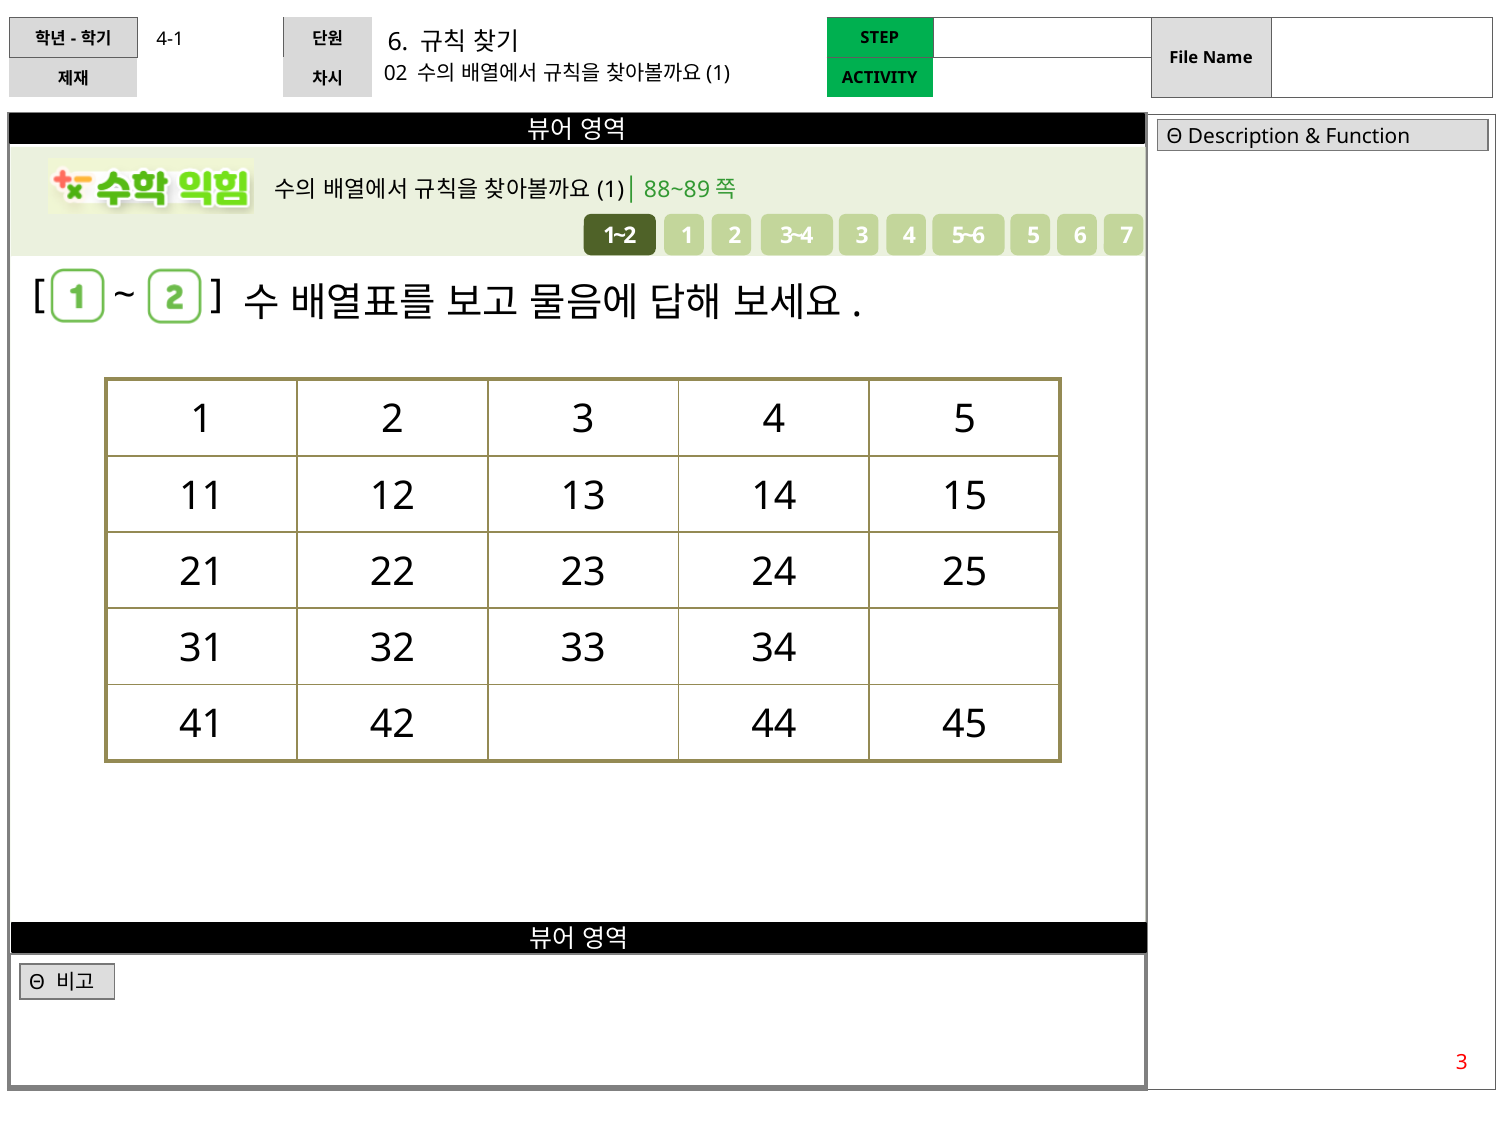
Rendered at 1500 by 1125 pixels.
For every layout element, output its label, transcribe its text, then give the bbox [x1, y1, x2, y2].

text_box 3 [836, 211, 881, 258]
text_box 1~2 [581, 211, 658, 258]
table_cell 12 [298, 457, 487, 531]
text_box [ [17, 260, 65, 323]
text_box 6. 규칙 찾기 [372, 18, 828, 43]
table_cell 25 [870, 533, 1058, 607]
text_box 5 [1008, 211, 1053, 258]
table_header Θ Description & Function [1158, 120, 1487, 150]
table_cell 22 [298, 533, 487, 607]
text_box 수의 배열에서 규칙을 찾아볼까요(1)│ 88~89쪽 [259, 166, 900, 209]
text_box ] [195, 260, 243, 323]
table_cell 33 [489, 609, 678, 684]
table_cell 21 [108, 533, 296, 607]
text_box 3~4 [758, 211, 836, 258]
table_cell 45 [870, 685, 1058, 759]
table_cell [489, 685, 678, 759]
table_cell 34 [679, 609, 868, 684]
table_cell [870, 609, 1058, 684]
text_box ~ [98, 261, 146, 325]
text_box 4 [884, 211, 929, 258]
picture [47, 266, 106, 326]
text_box 1 [662, 211, 706, 258]
table_cell 44 [679, 685, 868, 759]
text_box 수 배열표를 보고 물음에 답해 보세요. [228, 268, 1131, 332]
table_header 1 [108, 381, 296, 455]
table_cell 11 [108, 457, 296, 531]
picture [144, 264, 204, 327]
table_header 3 [489, 381, 678, 455]
text_box 5~6 [930, 211, 1007, 258]
table_cell 31 [108, 609, 296, 684]
table_cell 24 [679, 533, 868, 607]
table_cell 32 [298, 609, 487, 684]
picture [48, 158, 254, 214]
text_box 4-1 [141, 18, 284, 55]
table_header 2 [298, 381, 487, 455]
text_box 6 [1055, 211, 1099, 258]
table_cell 15 [870, 457, 1058, 531]
text_box 2 [709, 211, 754, 258]
table_cell 13 [489, 457, 678, 531]
table_cell 41 [108, 685, 296, 759]
table_cell 23 [489, 533, 678, 607]
table_header 4 [679, 381, 868, 455]
text_box 02 수의 배열에서 규칙을 찾아볼까요(1) [369, 52, 828, 93]
table_cell 14 [679, 457, 868, 531]
table_cell 42 [298, 685, 487, 759]
table_header 5 [870, 381, 1058, 455]
text_box 7 [1101, 211, 1146, 258]
